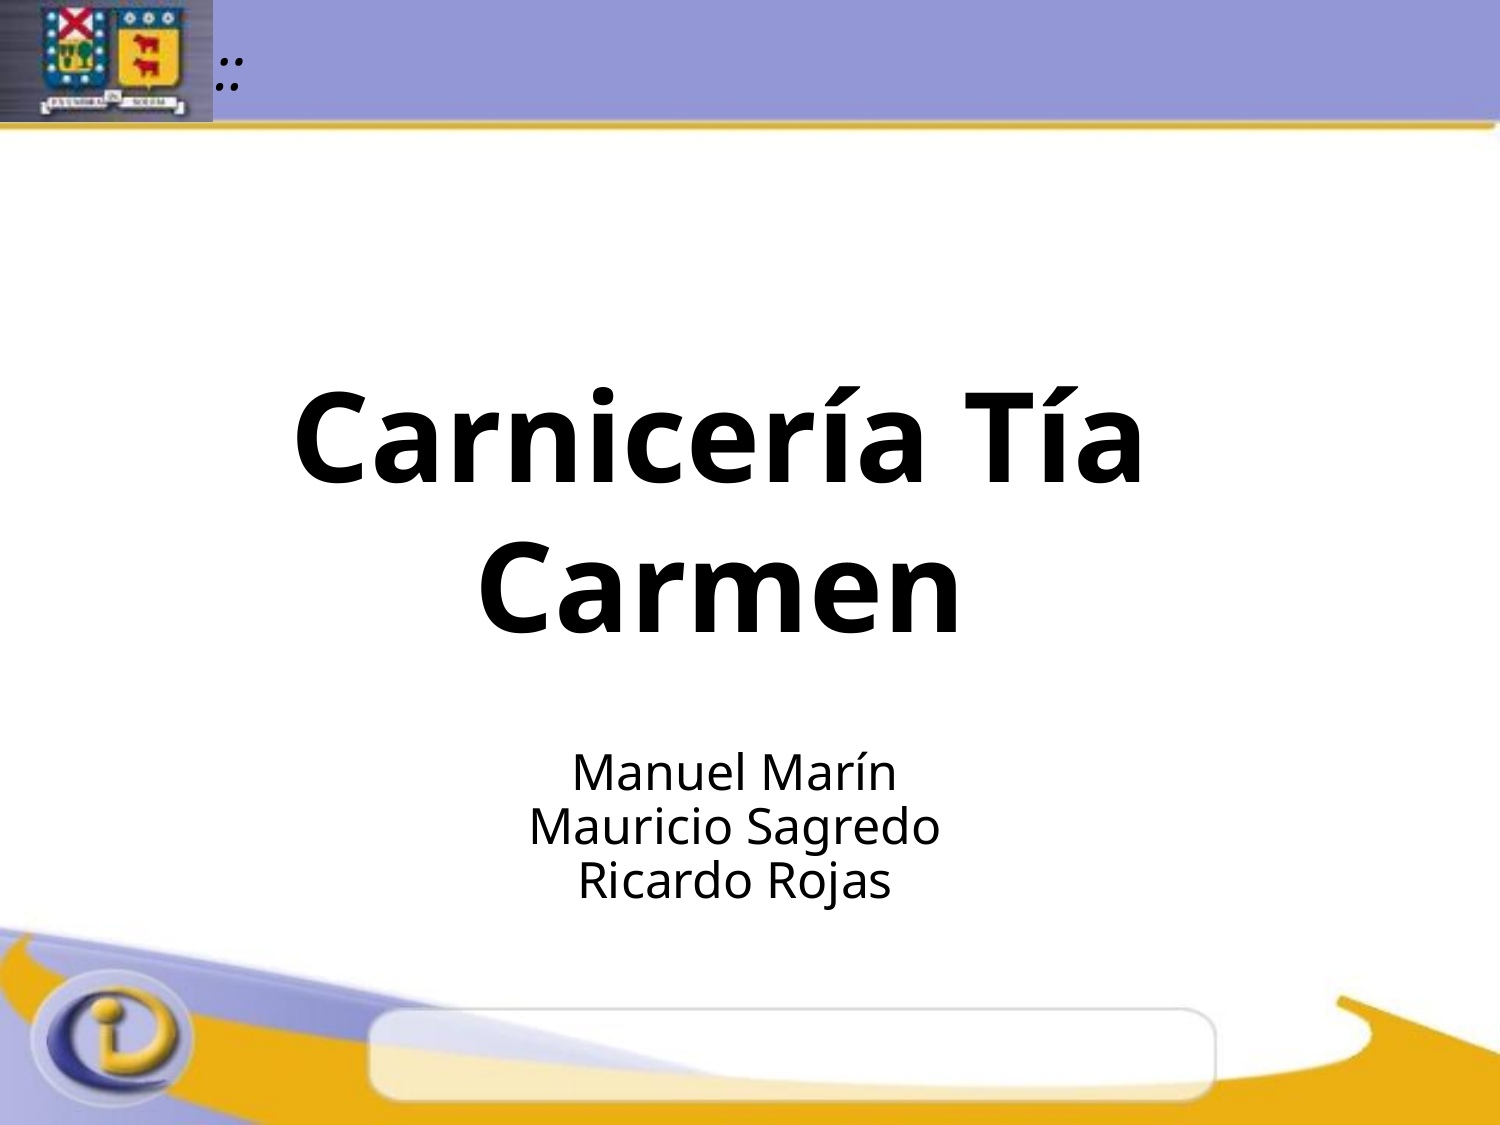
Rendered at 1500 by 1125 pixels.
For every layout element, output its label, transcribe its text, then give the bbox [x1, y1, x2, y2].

text_box Manuel Marín Mauricio Sagredo Ricardo Rojas [360, 739, 1111, 992]
text_box Carnicería Tía Carmen [100, 349, 1341, 665]
picture [0, 0, 1500, 1125]
